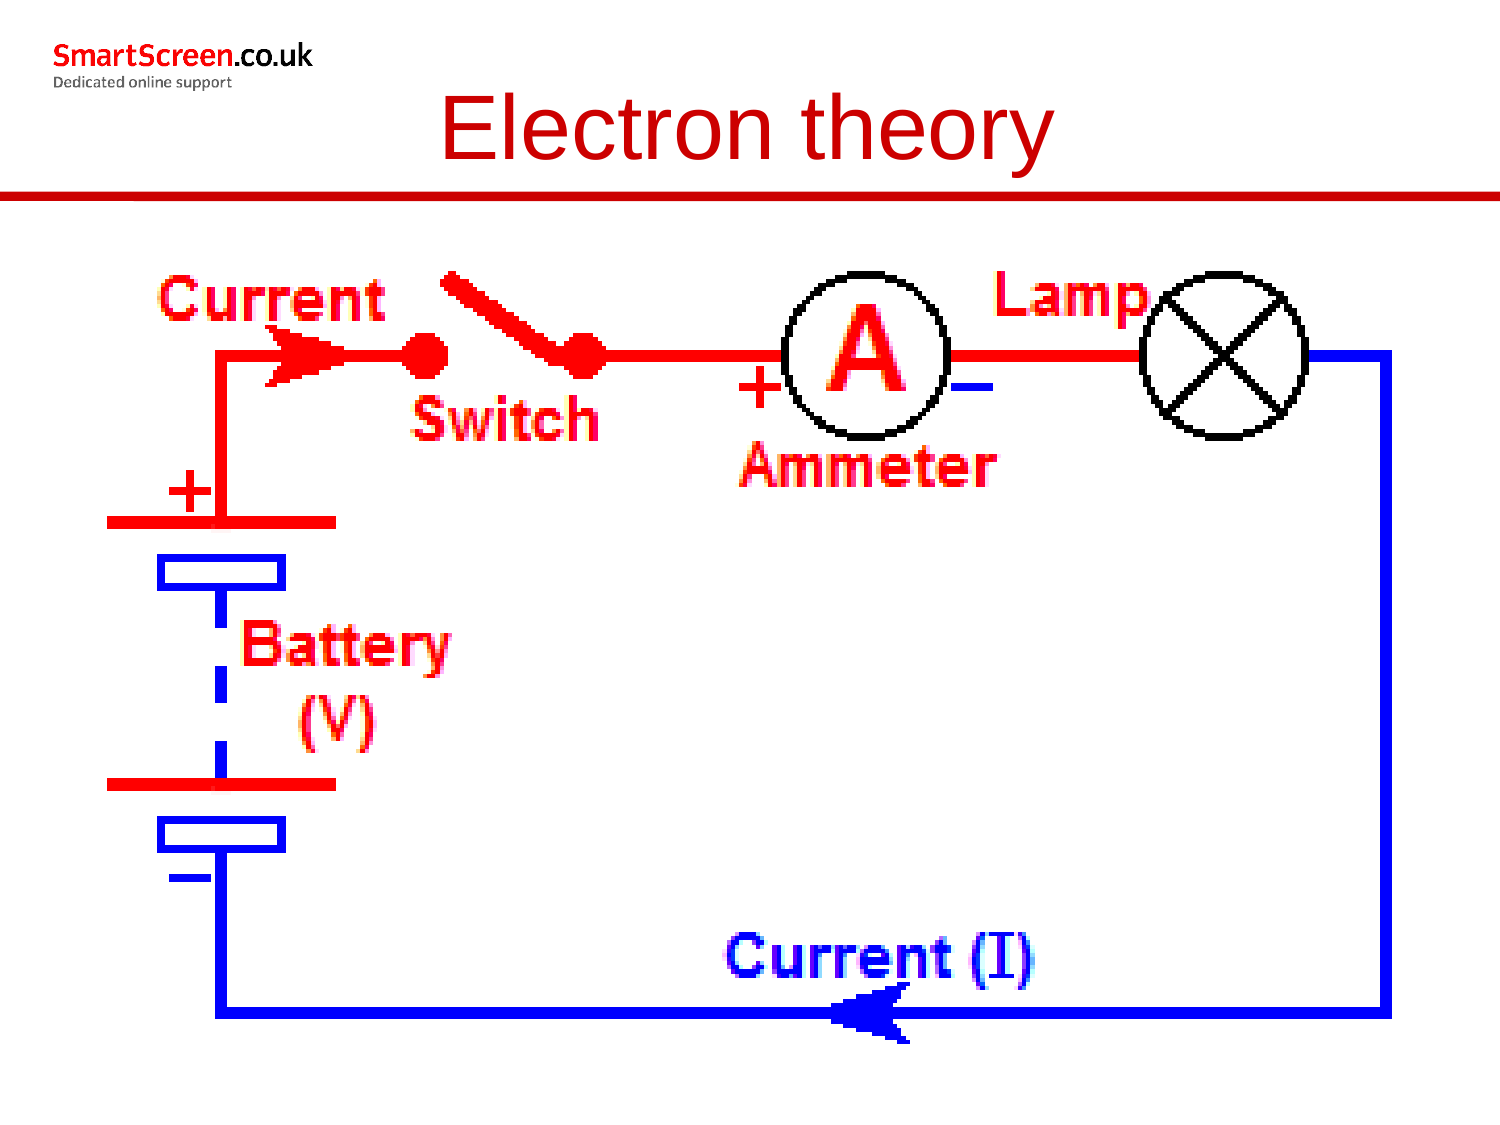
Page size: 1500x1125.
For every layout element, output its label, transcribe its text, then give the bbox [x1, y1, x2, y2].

picture [103, 266, 1397, 1050]
title Electron theory [0, 42, 1498, 196]
title Electron theory [0, 197, 1498, 204]
